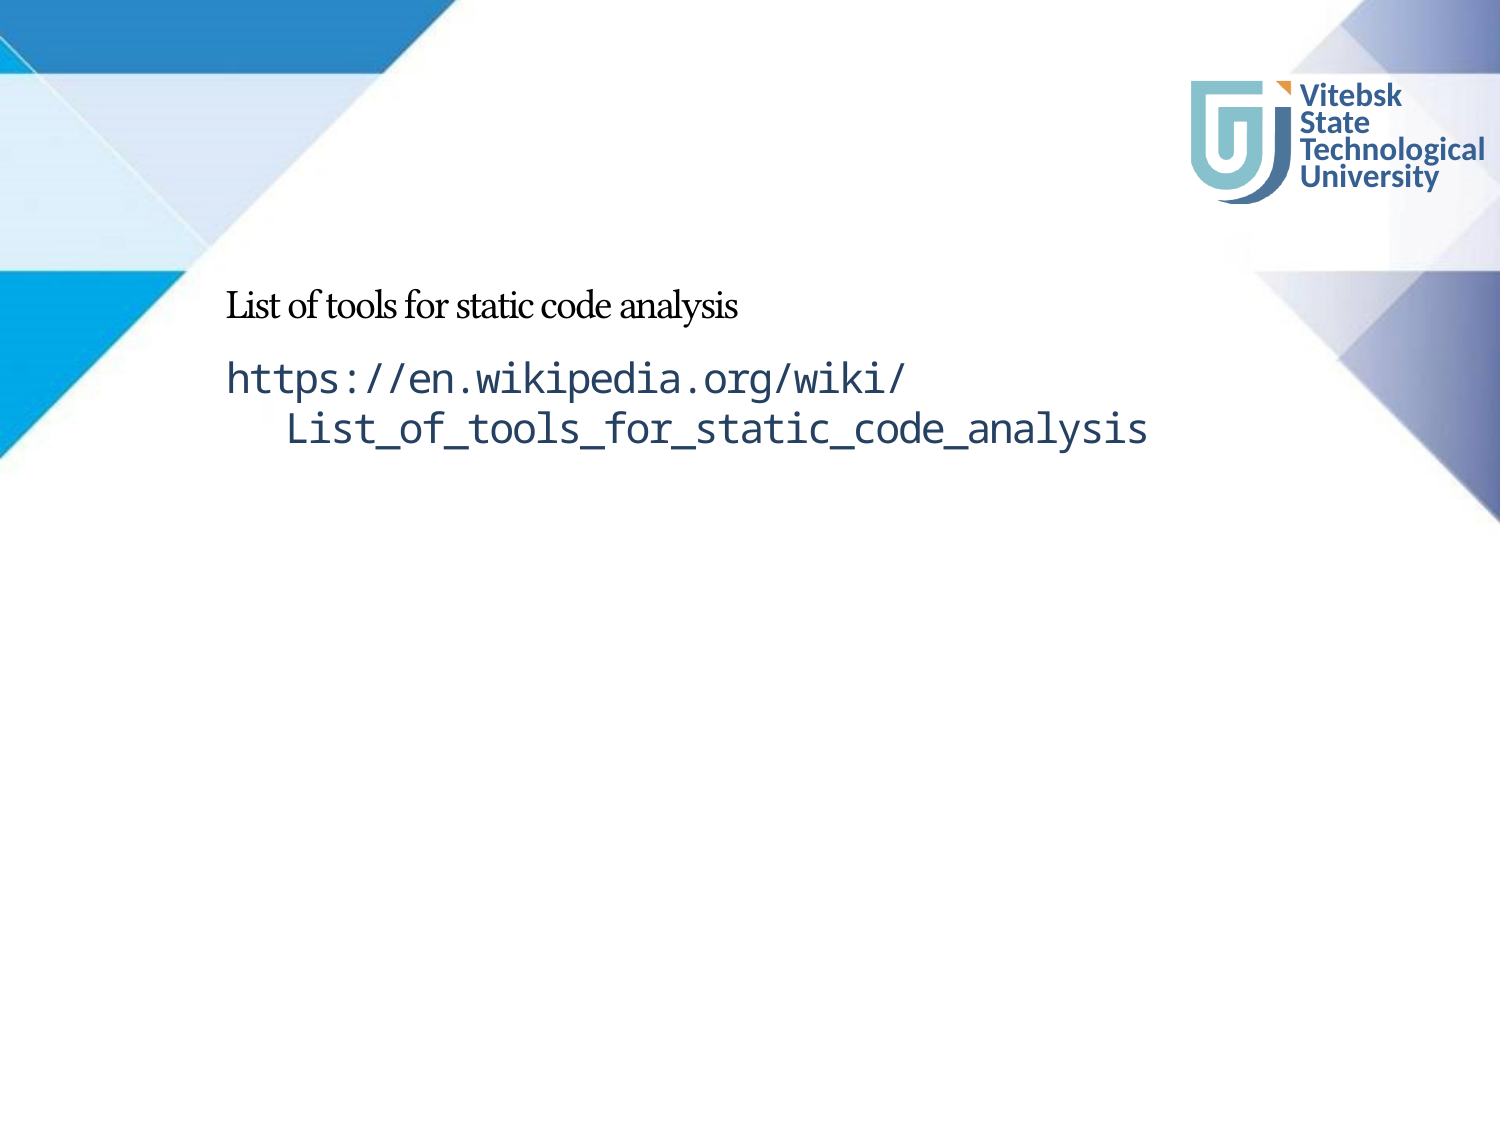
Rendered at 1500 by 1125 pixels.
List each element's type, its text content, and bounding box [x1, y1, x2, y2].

picture [0, 0, 1500, 1125]
list List of tools for static code analysis https://en.wikipedia.org/wiki/List_of_tools_for_static_code_analysis [210, 269, 1454, 1007]
